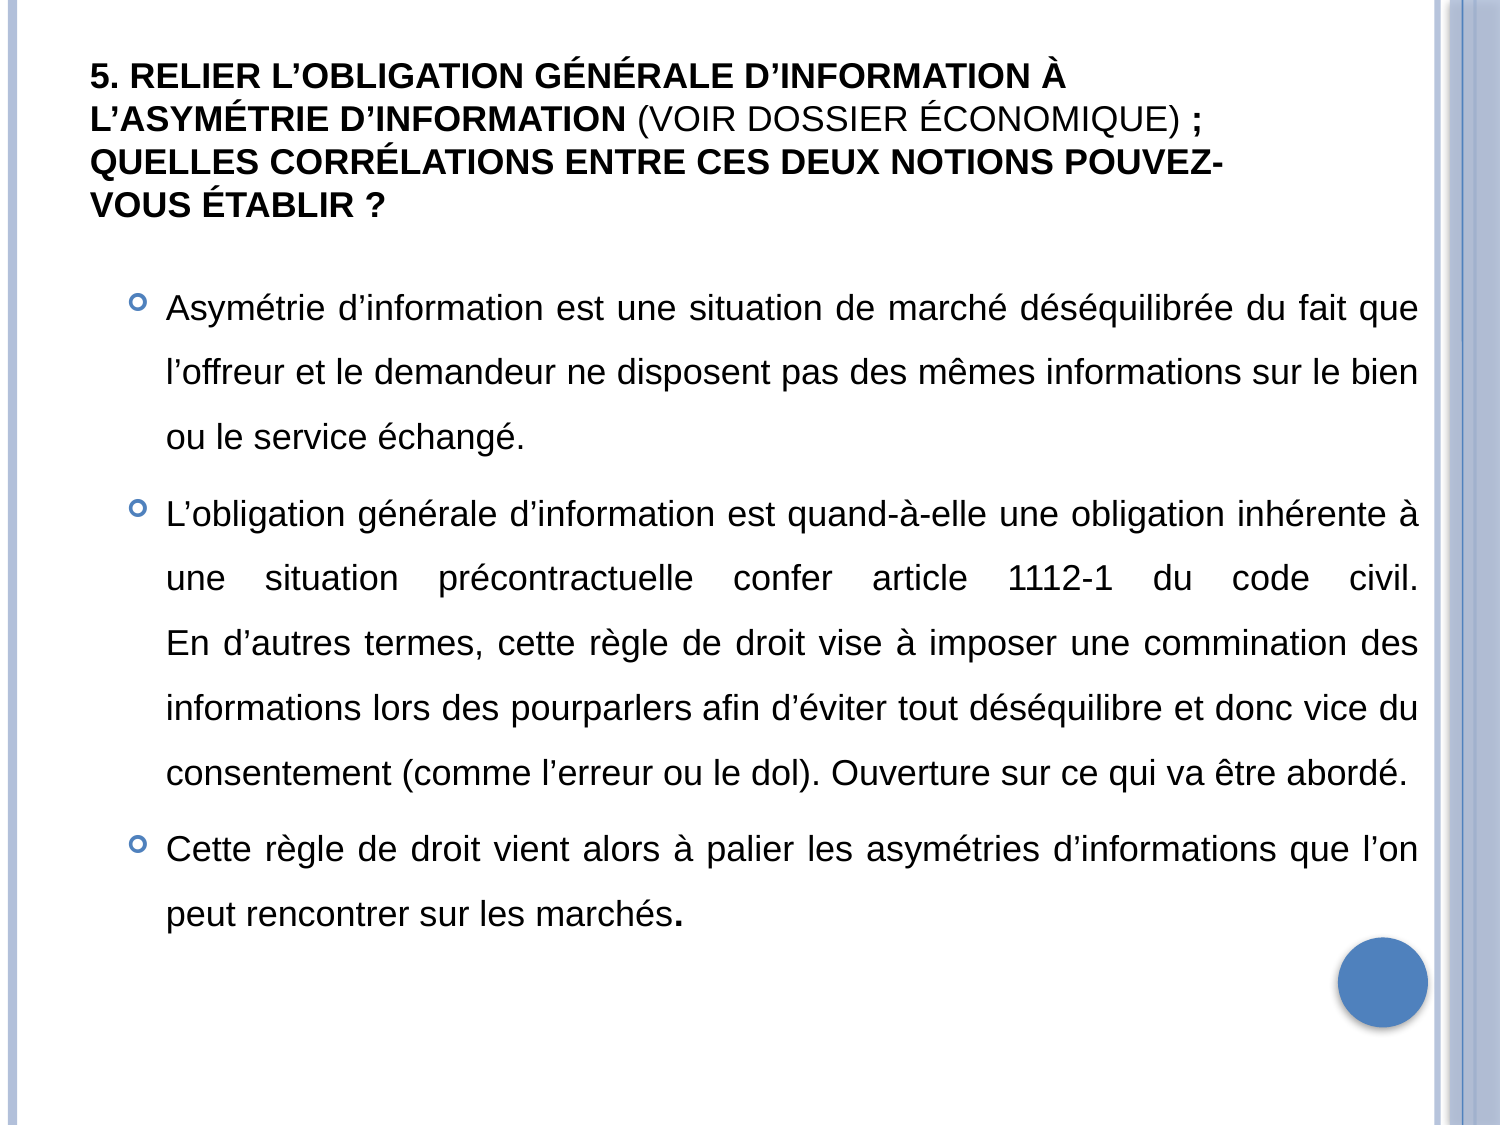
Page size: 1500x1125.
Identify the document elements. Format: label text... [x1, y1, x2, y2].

title 5. Relier l’obligation générale d’information à l’asymétrie d’information (voir dossier économique) ; Quelles corrélations entre ces deux notions pouvez-vous établir ? [75, 45, 1300, 233]
list Asymétrie d’information est une situation de marché déséquilibrée du fait que l’offreur et le demandeur ne disposent pas des mêmes informations sur le bien ou le service échangé. L’obligation générale d’information est quand-à-elle une obligation inhérente à une situation précontractuelle confer article 1112-1 du code civil. En d’autres termes, cette règle de droit vise à imposer une commination des informations lors des pourparlers afin d’éviter tout déséquilibre et donc vice du consentement (comme l’erreur ou le dol). Ouverture sur ce qui va être abordé. Cette règle de droit vient alors à palier les asymétries d’informations que l’on peut rencontrer sur les marchés. [112, 255, 1436, 1012]
